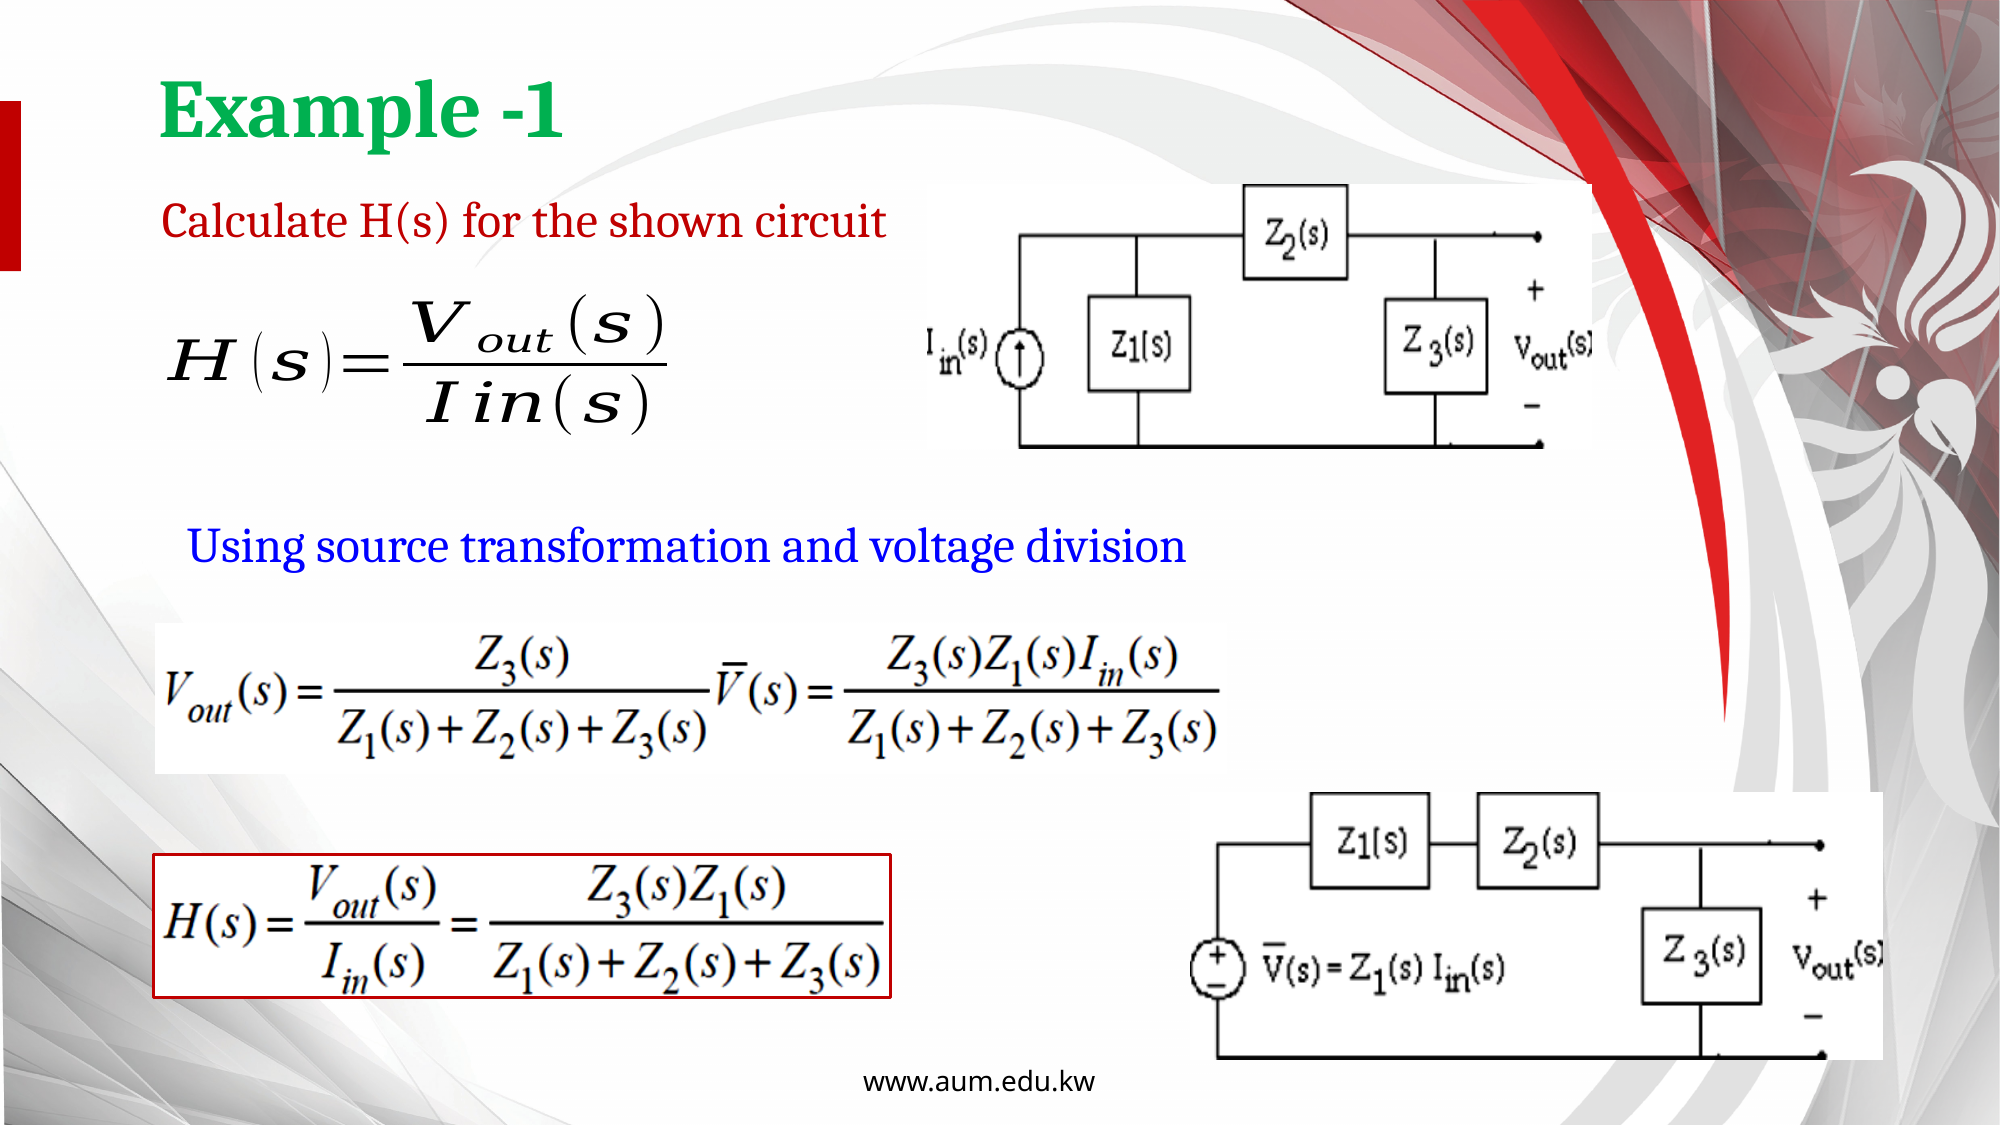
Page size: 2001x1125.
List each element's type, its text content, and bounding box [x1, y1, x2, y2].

text_box Calculate H(s) for the shown circuit [147, 179, 1061, 255]
picture [0, 0, 2000, 1125]
text_box Example -1 [144, 47, 604, 162]
text_box Using source transformation and voltage division [172, 504, 1203, 580]
